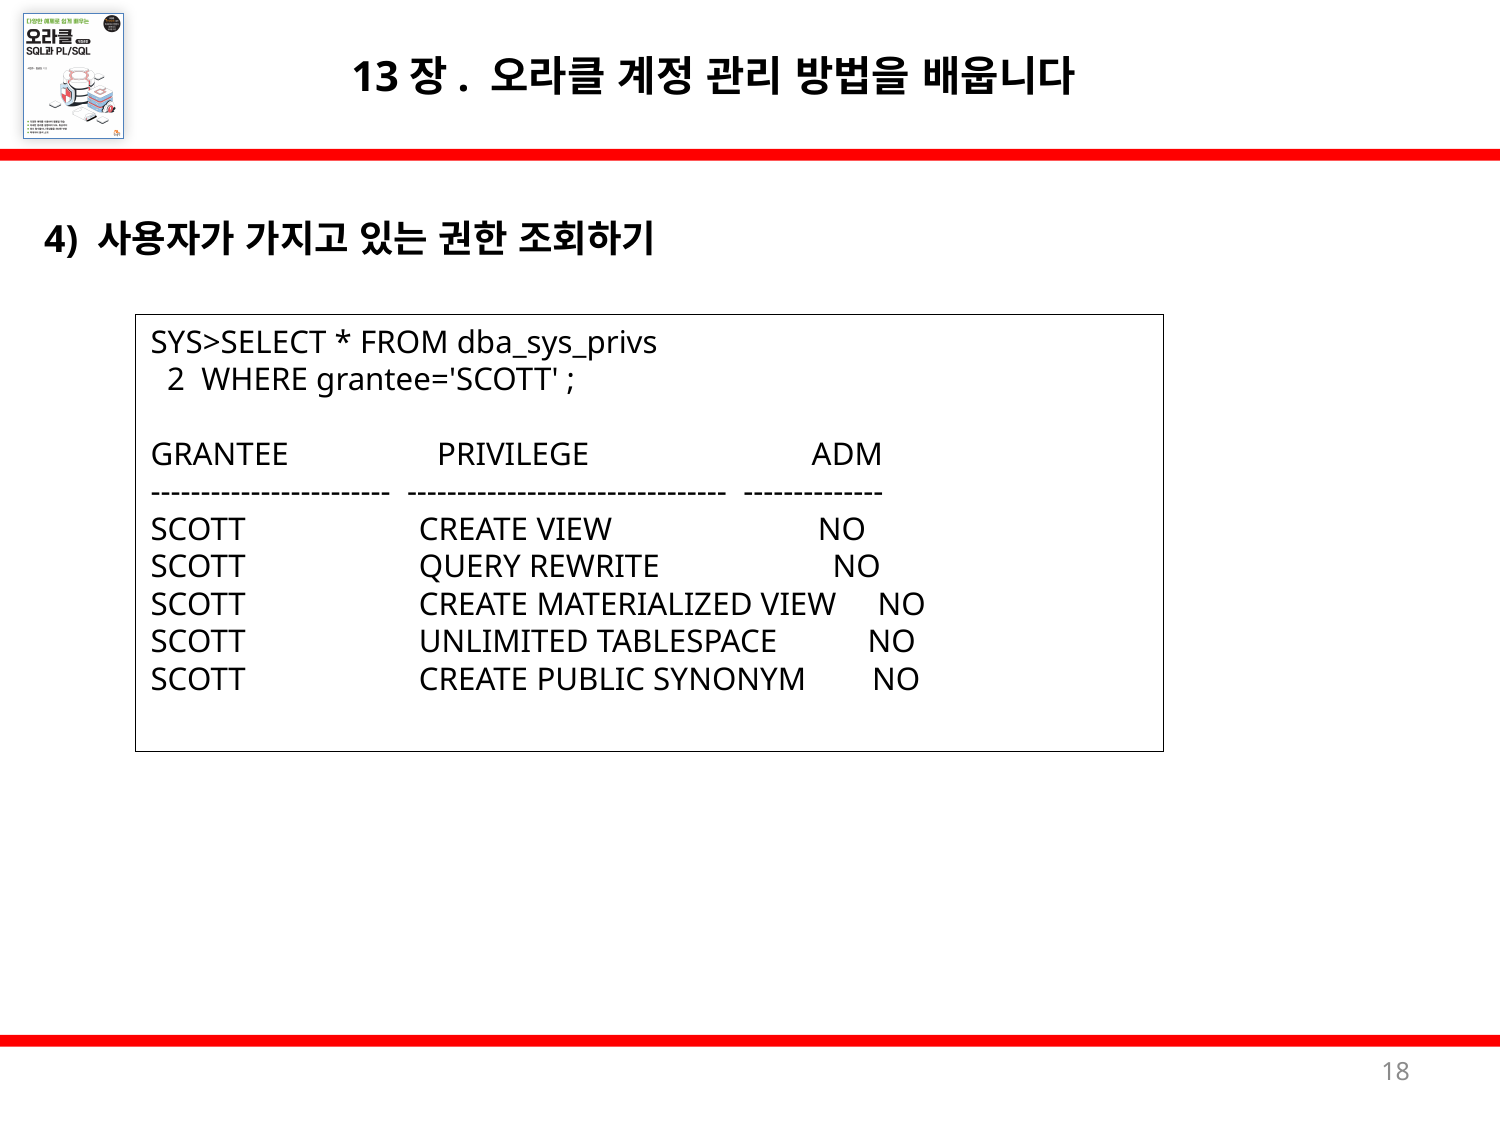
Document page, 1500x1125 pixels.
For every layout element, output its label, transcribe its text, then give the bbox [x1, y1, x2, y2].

text_box 4) 사용자가 가지고 있는 권한 조회하기 [27, 194, 1378, 281]
text_box [0, 147, 1500, 163]
text_box 13장. 오라클 계정 관리 방법을 배웁니다 [334, 0, 1284, 151]
text_box [0, 1033, 1500, 1049]
text_box SYS>SELECT * FROM dba_sys_privs 2 WHERE grantee='SCOTT' ; GRANTEE PRIVILEGE ADM ------------------------ -------------------------------- -------------- SCOTT CREATE VIEW NO SCOTT QUERY REWRITE NO SCOTT CREATE MATERIALIZED VIEW NO SCOTT UNLIMITED TABLESPACE NO SCOTT CREATE PUBLIC SYNONYM NO [135, 314, 1164, 752]
slide_number 18 [1074, 1042, 1425, 1103]
picture [23, 13, 125, 140]
